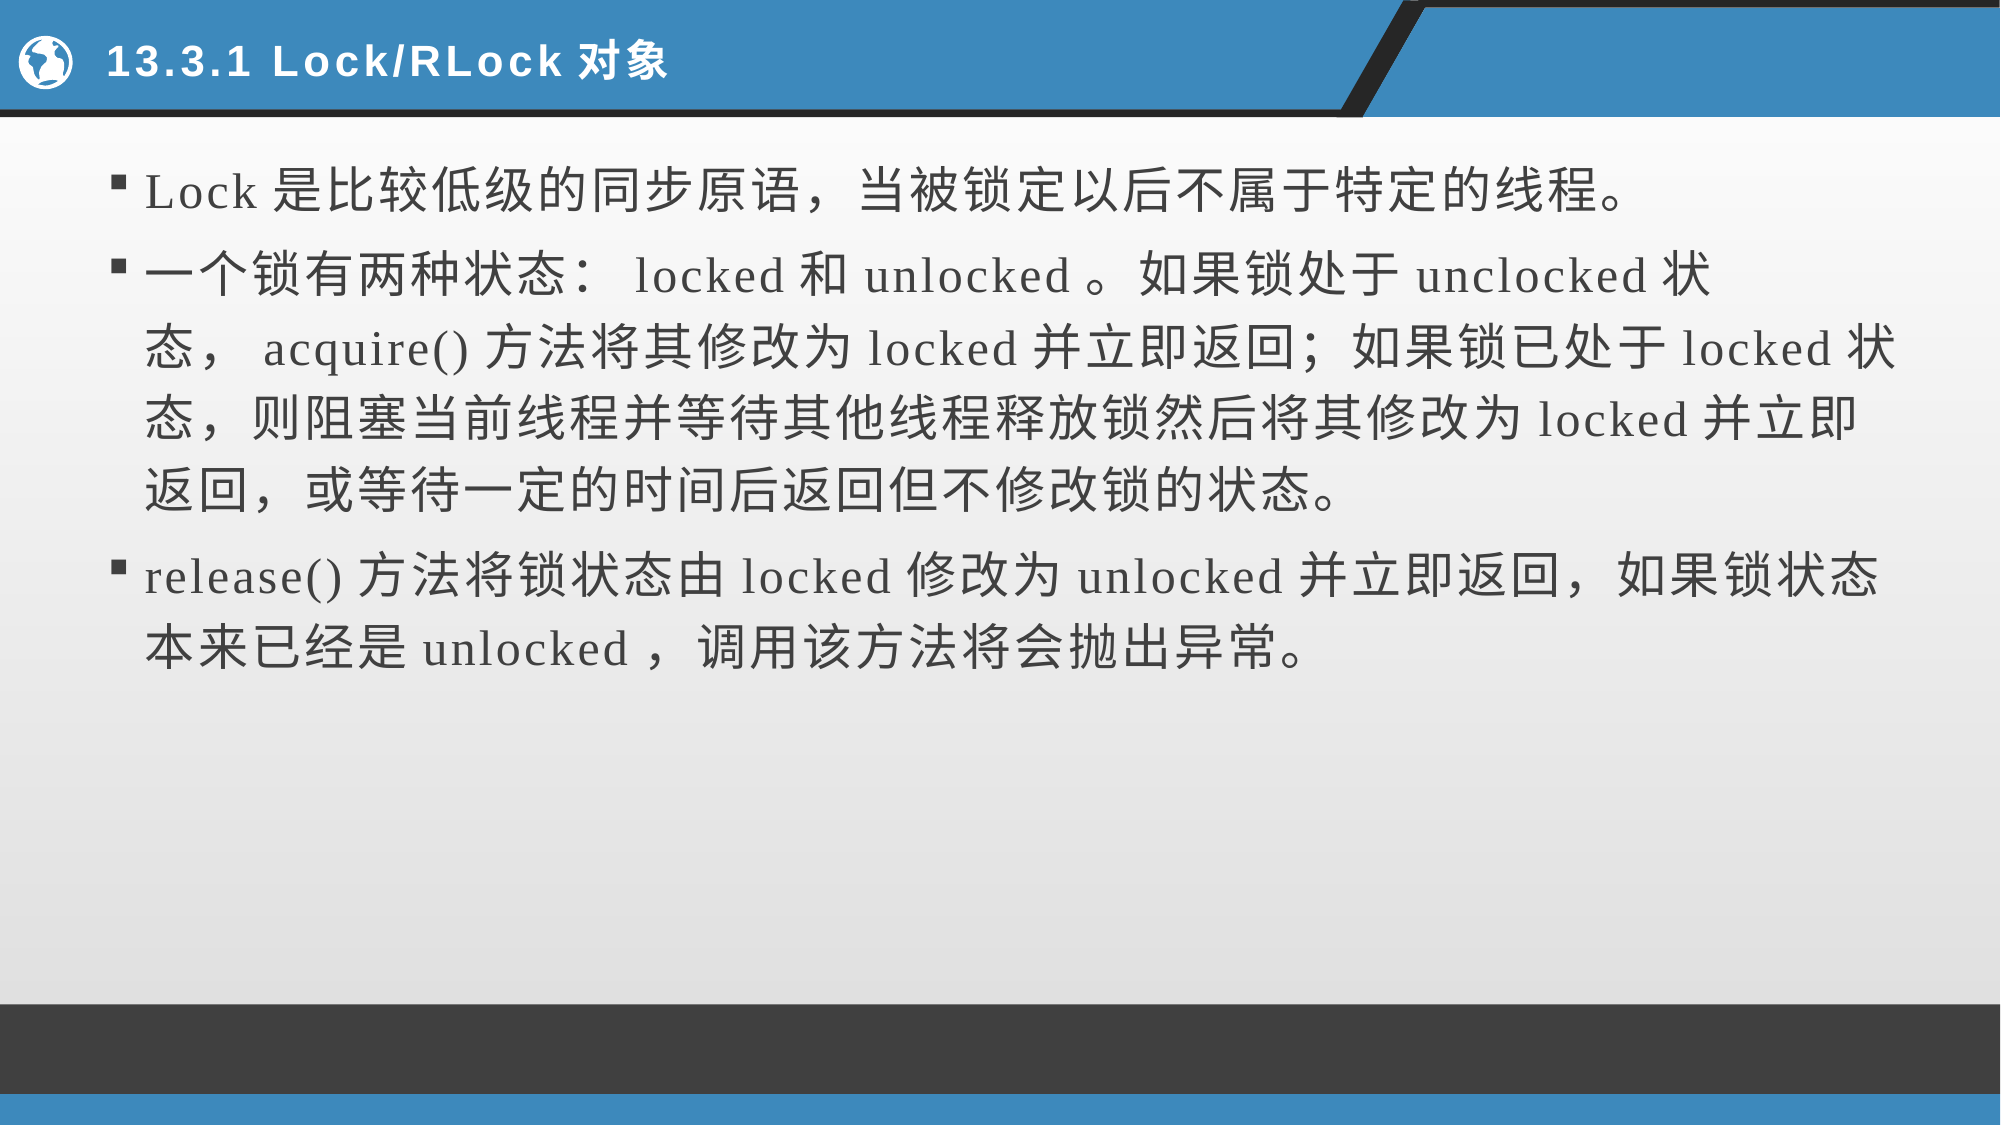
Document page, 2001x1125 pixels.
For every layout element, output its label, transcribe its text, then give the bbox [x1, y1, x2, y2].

list Lock是比较低级的同步原语，当被锁定以后不属于特定的线程。 一个锁有两种状态：locked和unlocked。如果锁处于unclocked状态，acquire()方法将其修改为locked并立即返回；如果锁已处于locked状态，则阻塞当前线程并等待其他线程释放锁然后将其修改为locked并立即返回，或等待一定的时间后返回但不修改锁的状态。 release()方法将锁状态由locked修改为unlocked并立即返回，如果锁状态本来已经是unlocked，调用该方法将会抛出异常。 [90, 146, 1921, 976]
title 13.3.1 Lock/RLock对象 [90, 24, 977, 146]
